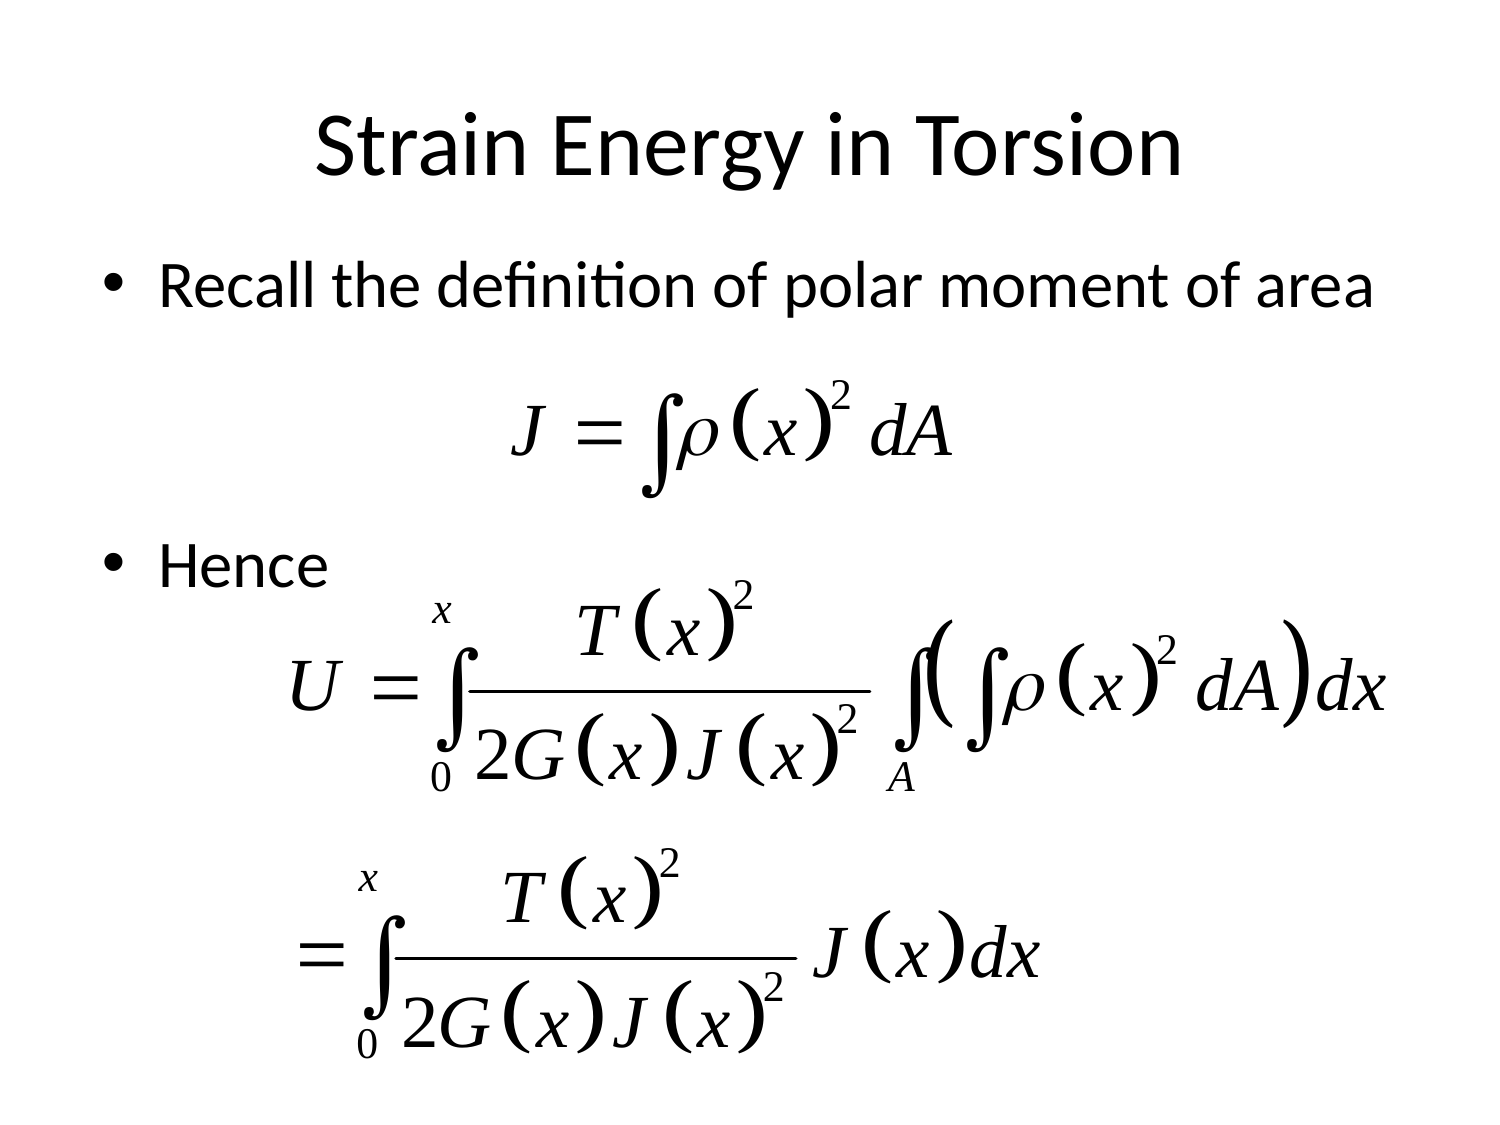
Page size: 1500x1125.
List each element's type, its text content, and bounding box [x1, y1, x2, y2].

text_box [280, 562, 1400, 1088]
title Strain Energy in Torsion [75, 45, 1425, 233]
list Recall the definition of polar moment of area Hence [86, 233, 1447, 976]
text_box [495, 361, 965, 506]
